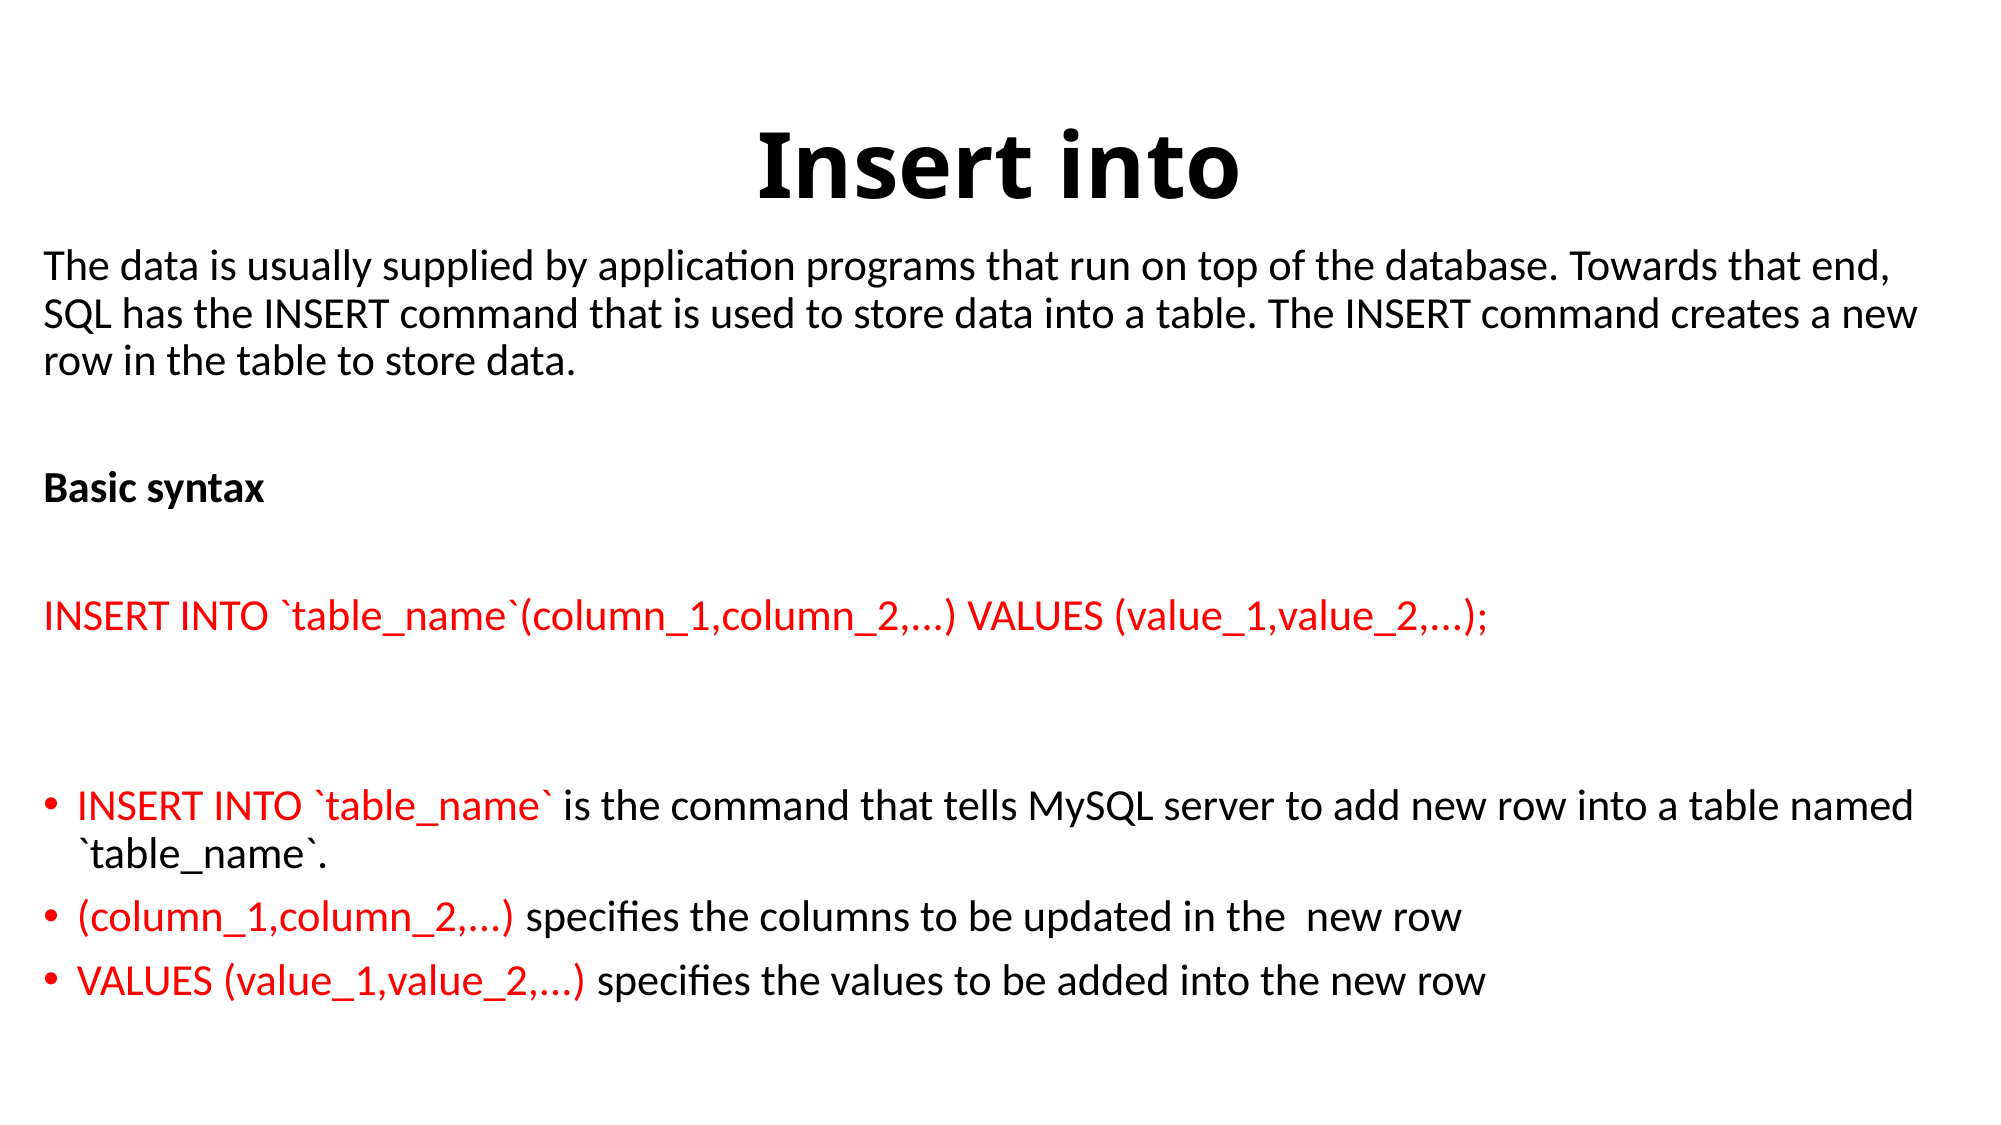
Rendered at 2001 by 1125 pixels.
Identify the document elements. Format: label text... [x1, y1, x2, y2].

title Insert into [137, 59, 1863, 234]
list The data is usually supplied by application programs that run on top of the database. Towards that end, SQL has the INSERT command that is used to store data into a table. The INSERT command creates a new row in the table to store data. Basic syntax INSERT INTO `table_name`(column_1,column_2,...) VALUES (value_1,value_2,...); INSERT INTO `table_name` is the command that tells MySQL server to add new row into a table named `table_name`. (column_1,column_2,...) specifies the columns to be updated in the new row VALUES (value_1,value_2,...) specifies the values to be added into the new row [28, 234, 1966, 1014]
